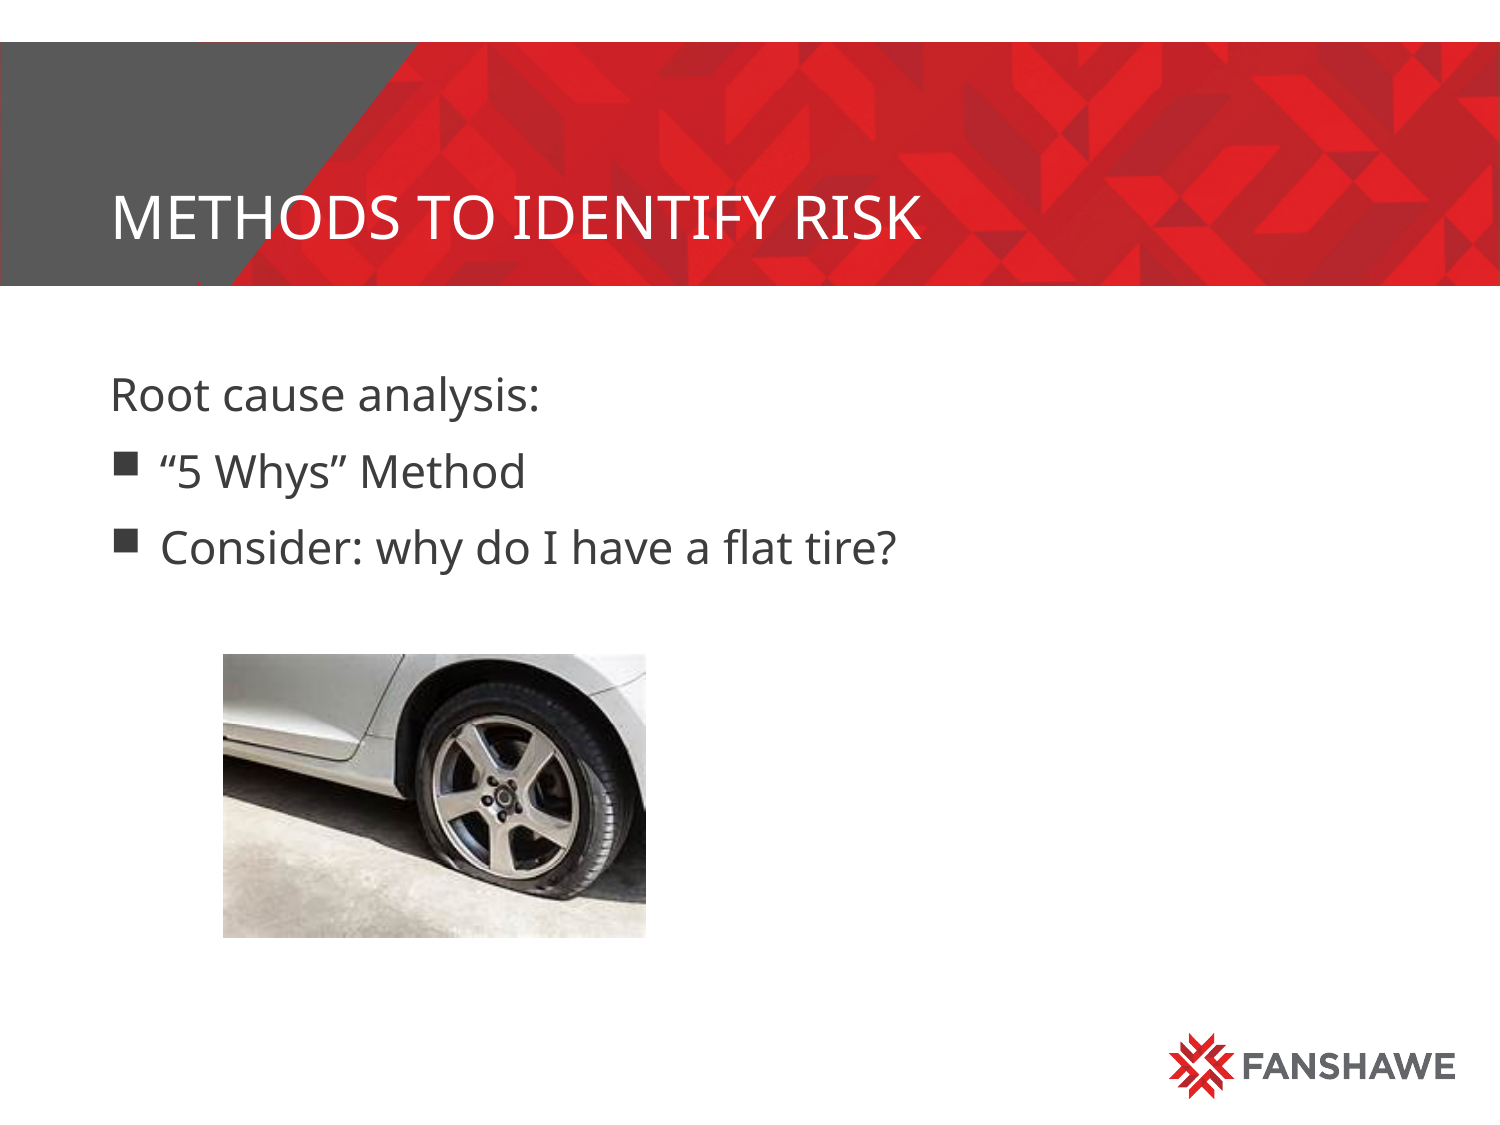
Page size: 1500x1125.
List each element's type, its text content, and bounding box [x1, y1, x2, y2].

picture [232, 42, 1500, 286]
list Root cause analysis: “5 Whys” Method Consider: why do I have a flat tire? [94, 333, 1406, 607]
title Methods to identify risk [95, 81, 1406, 260]
picture [1169, 1033, 1455, 1099]
picture [223, 654, 646, 938]
